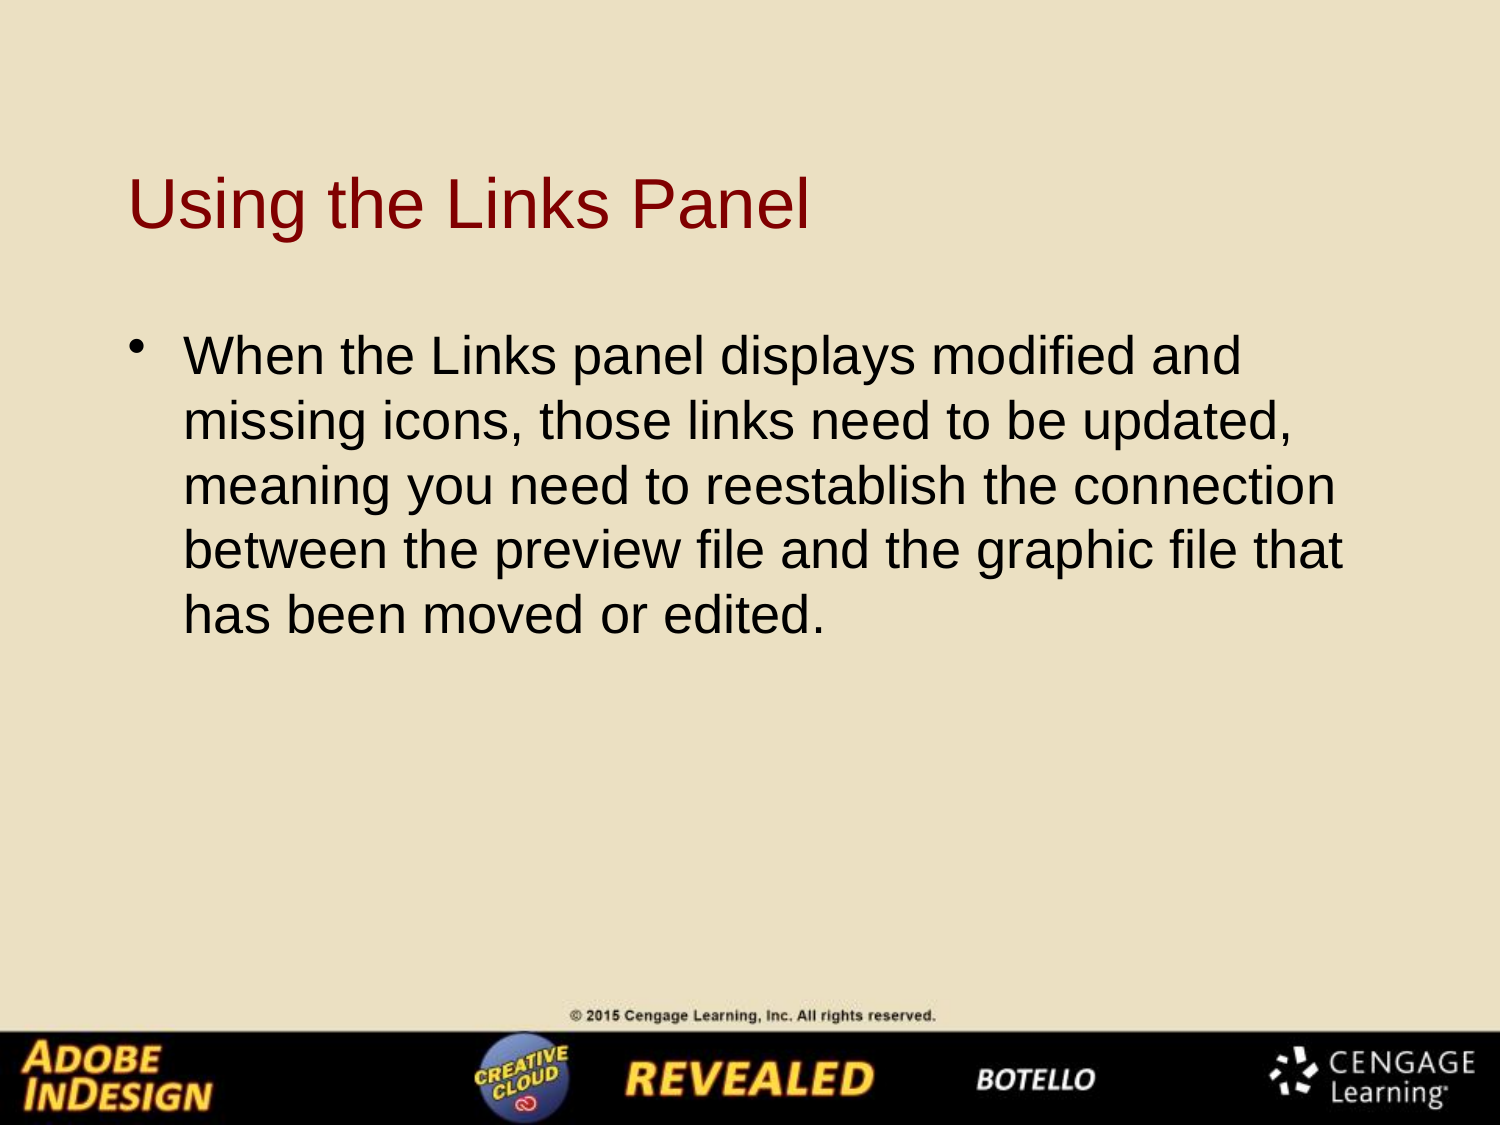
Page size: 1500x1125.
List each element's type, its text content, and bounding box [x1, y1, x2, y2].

list When the Links panel displays modified and missing icons, those links need to be updated, meaning you need to reestablish the connection between the preview file and the graphic file that has been moved or edited. [112, 312, 1388, 1000]
title Using the Links Panel [112, 99, 1388, 300]
picture [0, 0, 1500, 1125]
